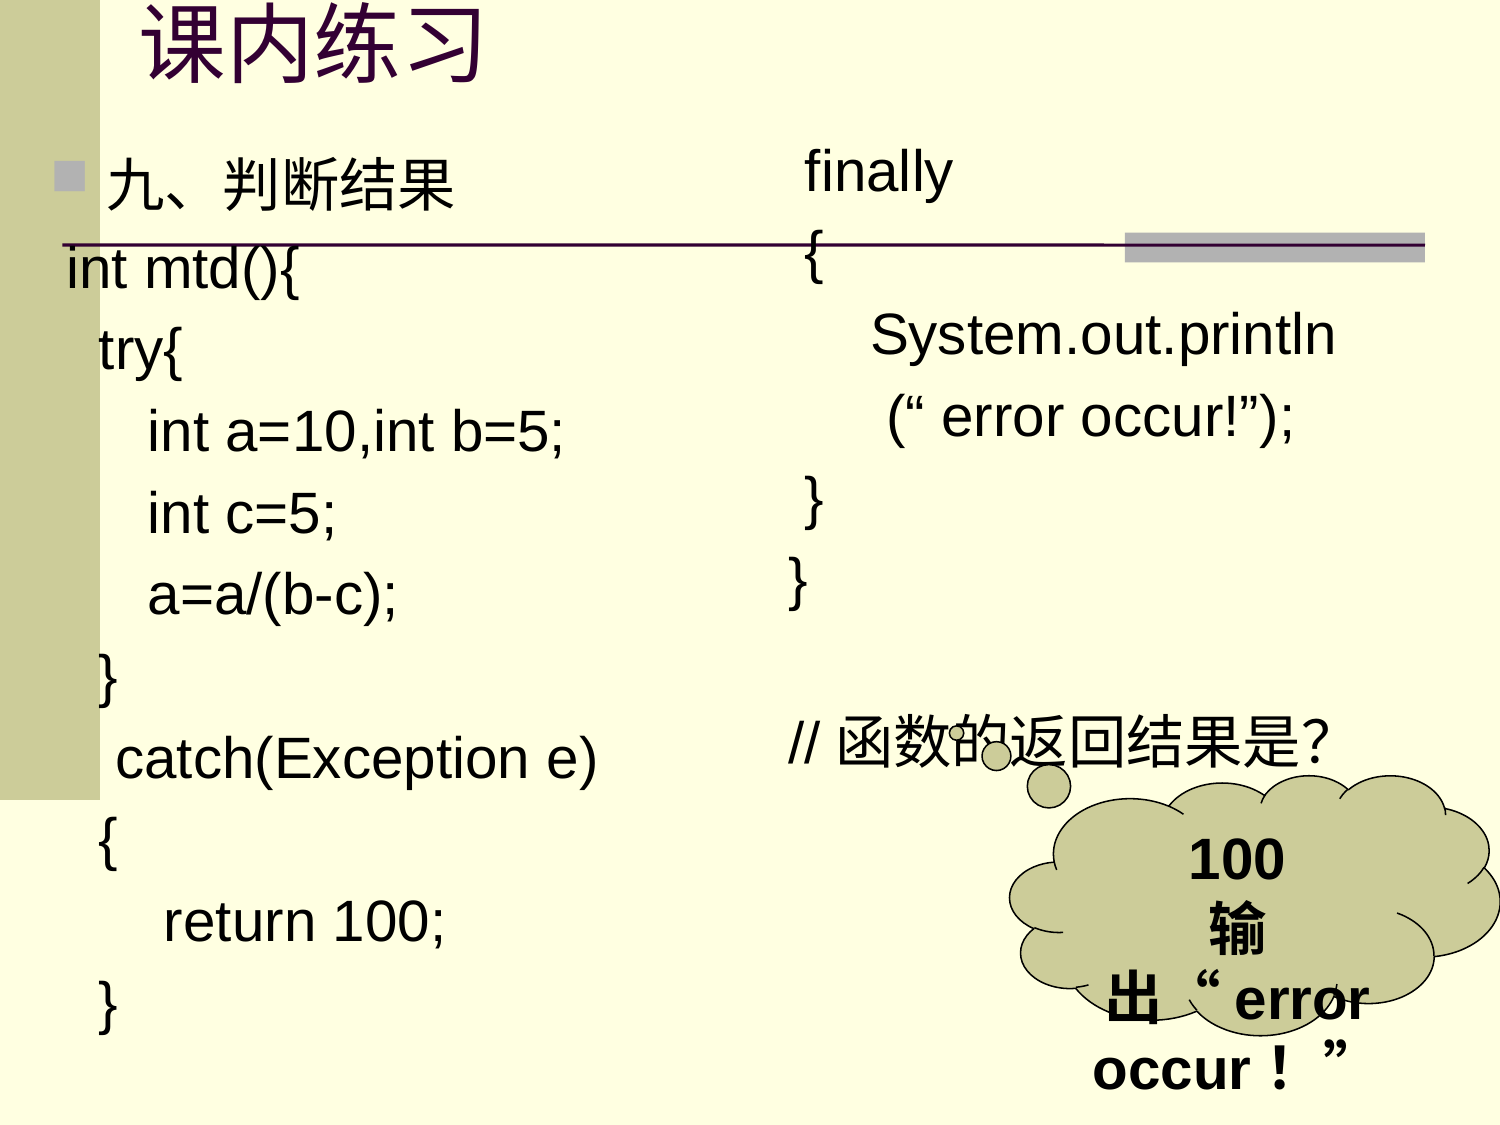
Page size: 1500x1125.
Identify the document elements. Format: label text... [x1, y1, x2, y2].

text_box 100 输出“error occur！” [1009, 775, 1500, 1036]
text_box 100 输出“error occur！” [1027, 764, 1071, 808]
title 课内练习 [123, 0, 1387, 136]
list finally { System.out.println (“ error occur!”); } } //函数的返回结果是？ [773, 125, 1394, 849]
list 九、判断结果 int mtd(){ try{ int a=10,int b=5; int c=5; a=a/(b-c); } catch(Exception e) { return 100; } [34, 140, 744, 864]
text_box 100 输出“error occur！” [982, 741, 1011, 771]
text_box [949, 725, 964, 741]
